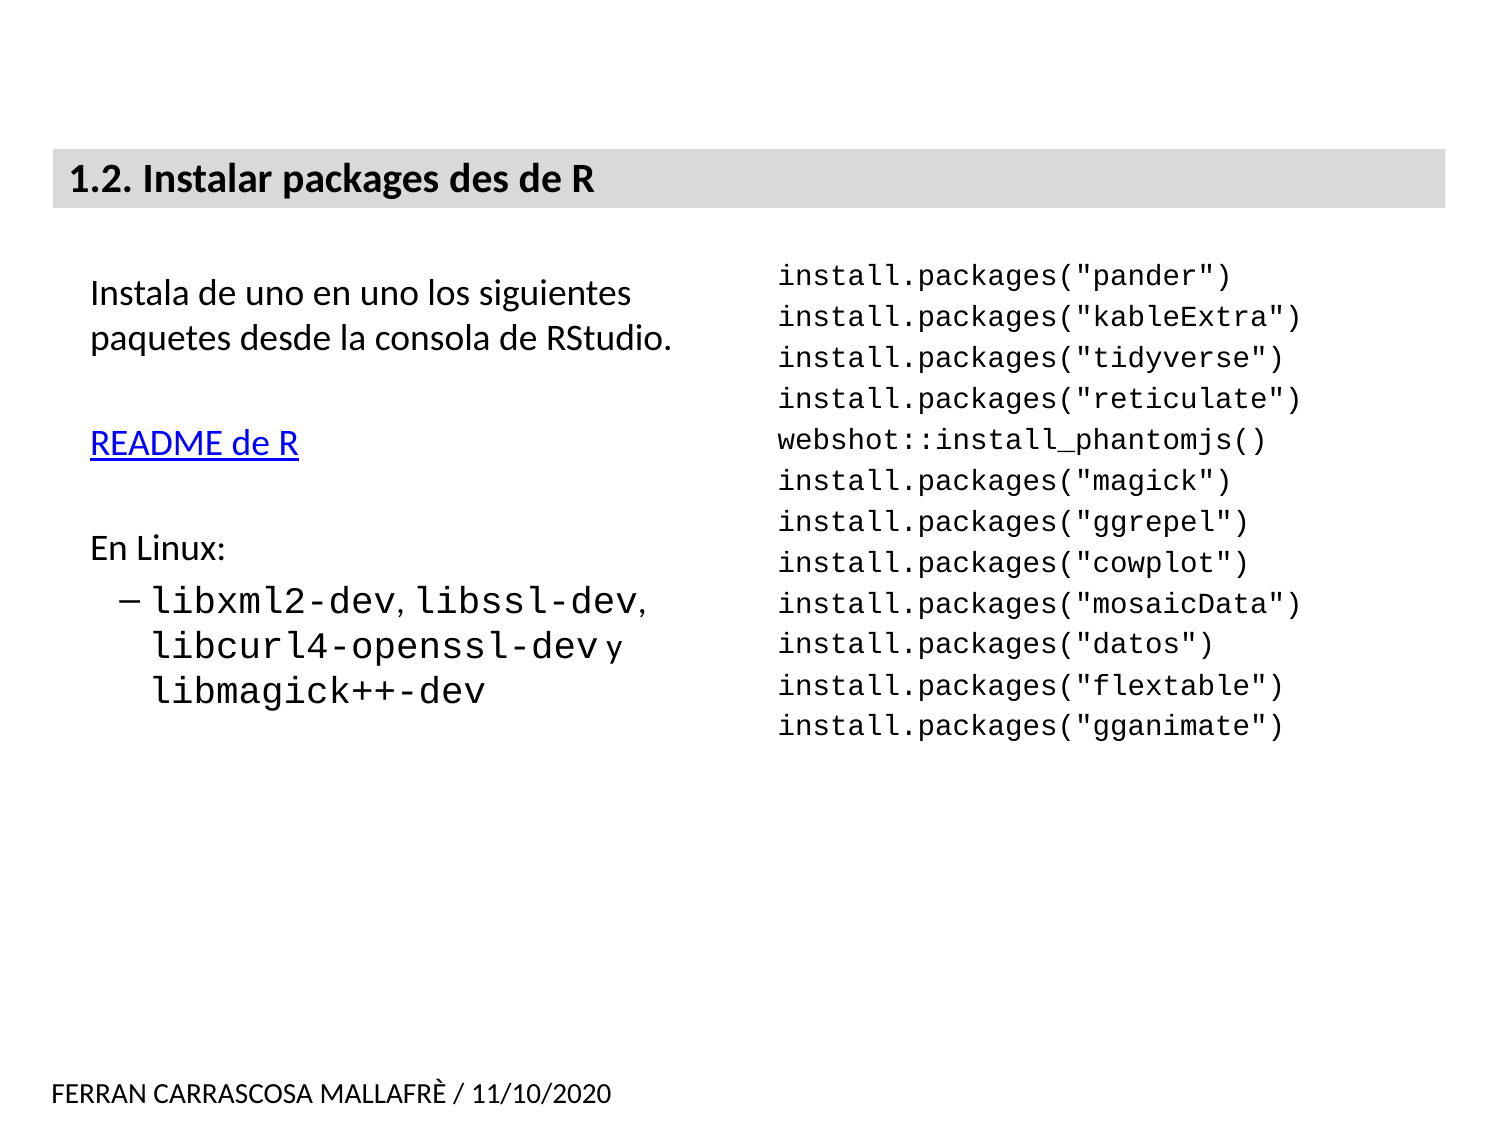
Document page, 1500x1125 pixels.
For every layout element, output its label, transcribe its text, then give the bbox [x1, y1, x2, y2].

title 1.2. Instalar packages des de R [53, 143, 1447, 210]
list install.packages("pander") install.packages("kableExtra") install.packages("tidyverse") install.packages("reticulate") webshot::install_phantomjs() install.packages("magick") install.packages("ggrepel") install.packages("cowplot") install.packages("mosaicData") install.packages("datos") install.packages("flextable") install.packages("gganimate") [762, 208, 1425, 1005]
list Instala de uno en uno los siguientes paquetes desde la consola de RStudio. README de R En Linux: libxml2-dev, libssl-dev, libcurl4-openssl-dev y libmagick++-dev [75, 208, 738, 1005]
